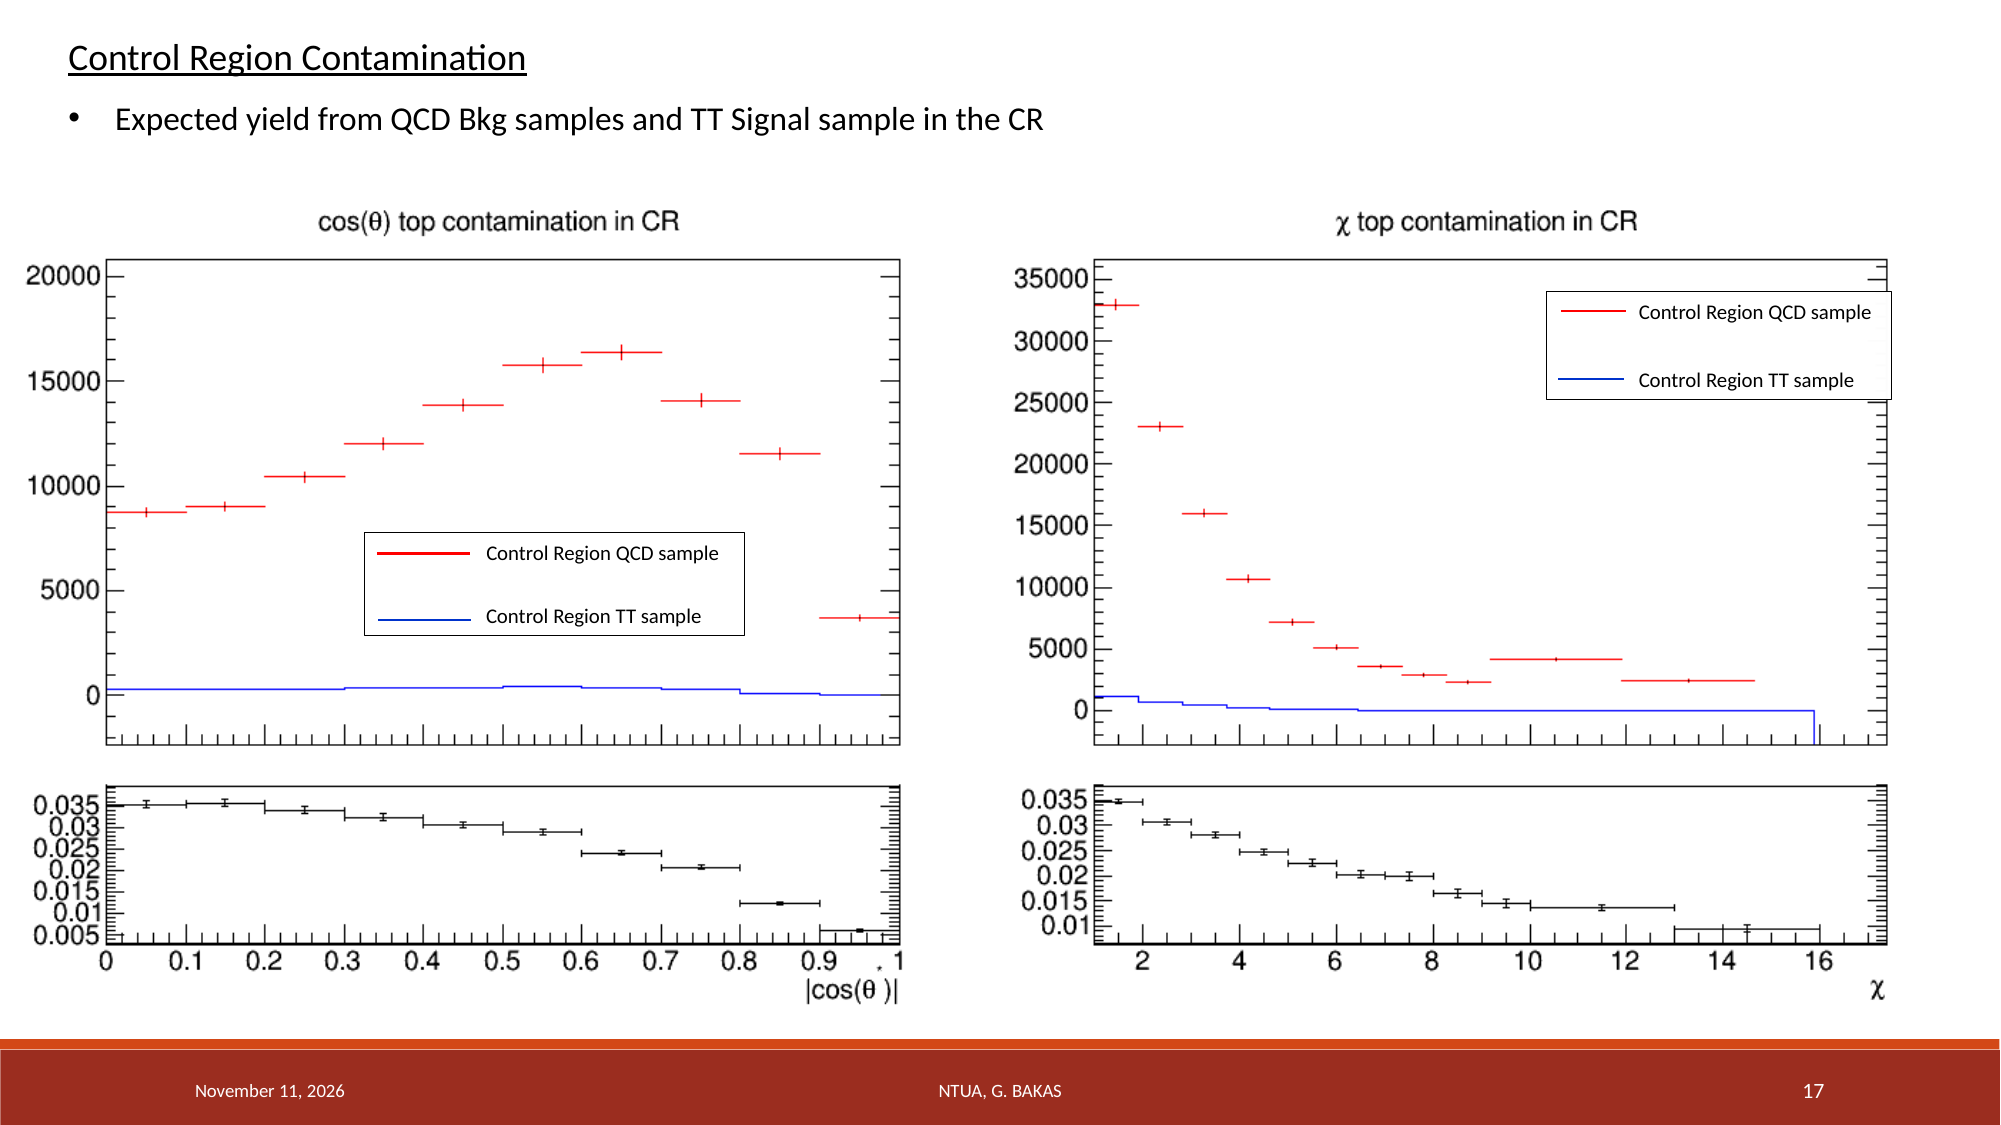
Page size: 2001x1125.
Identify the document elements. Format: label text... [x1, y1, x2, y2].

text_box Expected yield from QCD Bkg samples and TT Signal sample in the CR [53, 89, 1681, 145]
text_box Control Region Contamination [53, 25, 1332, 86]
picture [6, 202, 1990, 1020]
slide_number 17 [1624, 1059, 1840, 1120]
footer NTUA, G. Bakas [604, 1059, 1396, 1120]
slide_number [180, 1059, 586, 1120]
